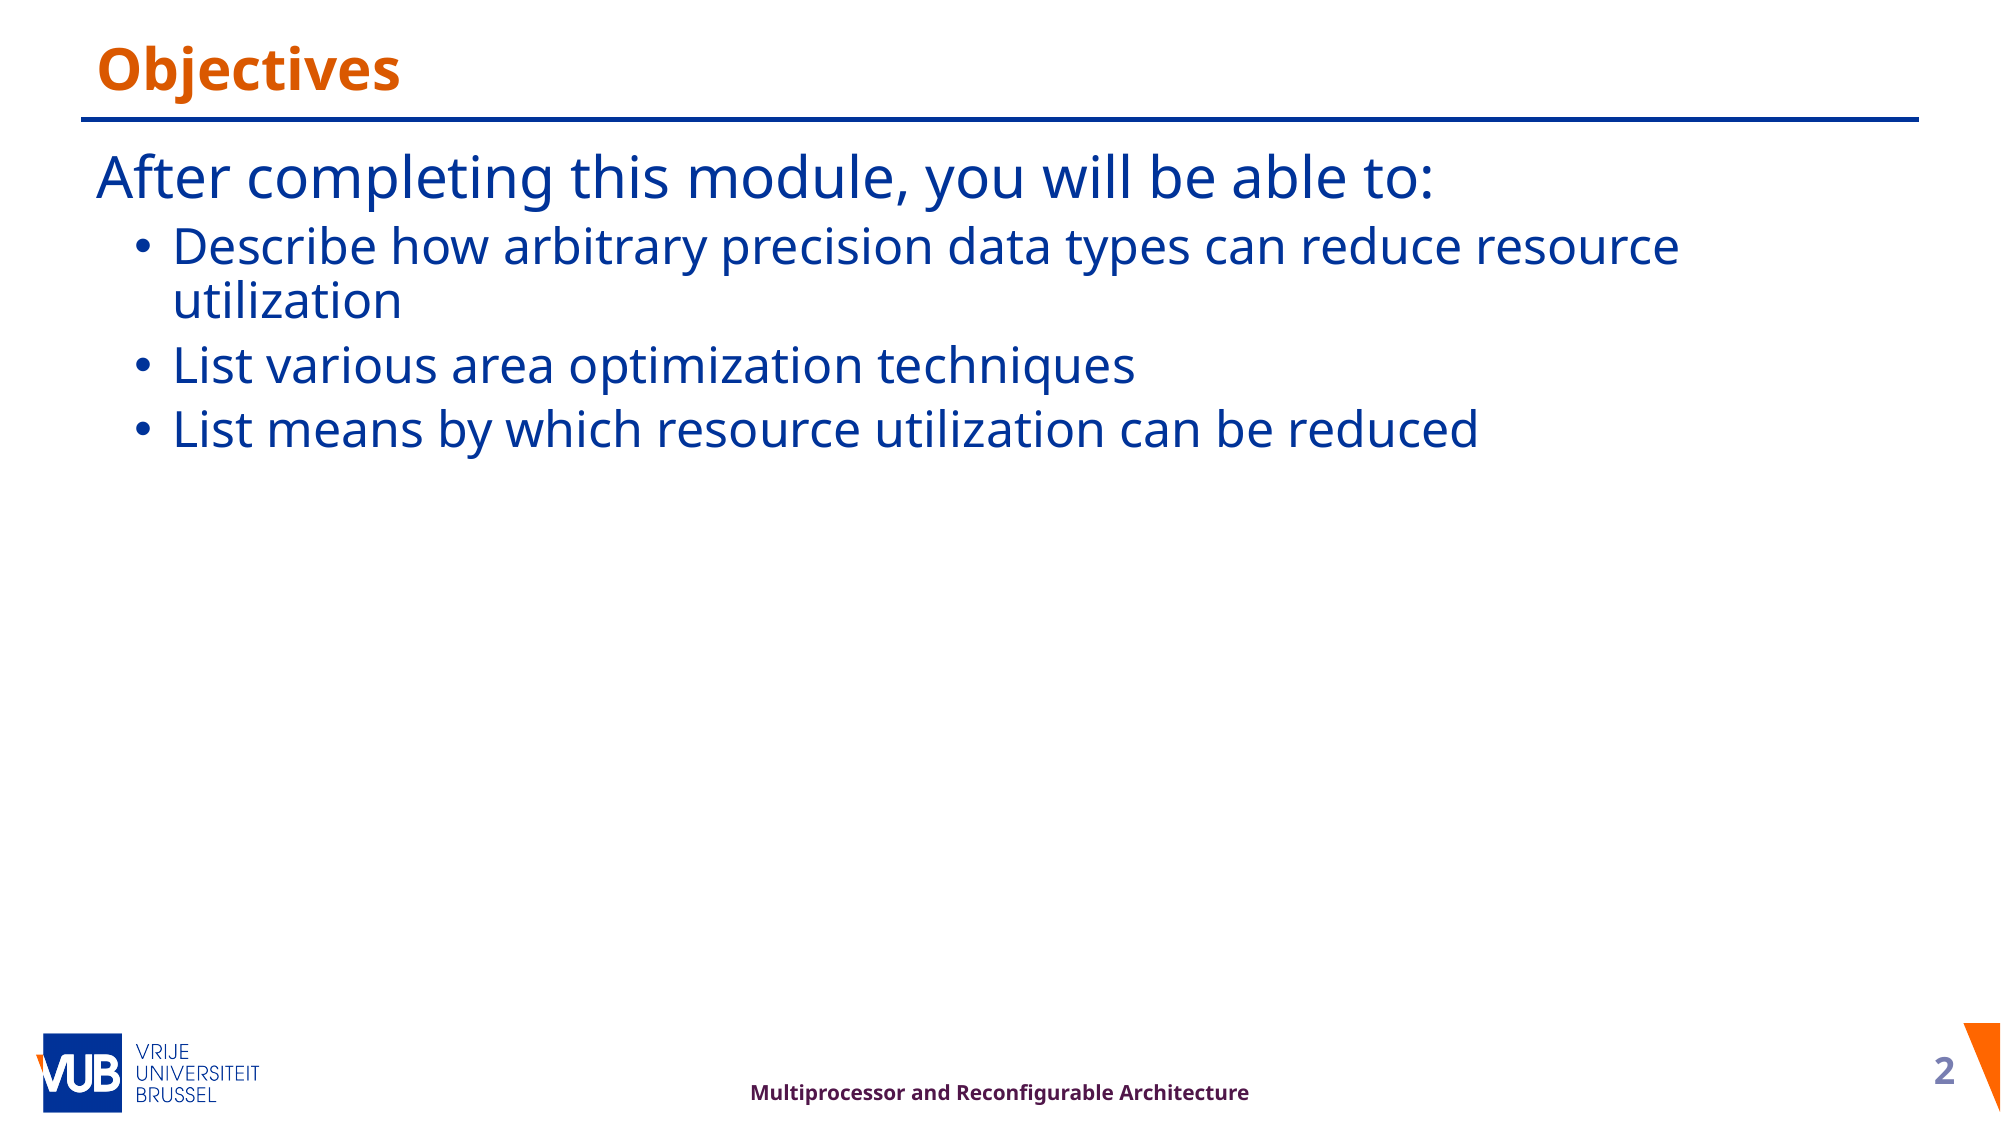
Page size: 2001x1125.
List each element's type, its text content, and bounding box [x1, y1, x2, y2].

title Objectives [81, 22, 1920, 122]
picture [29, 1023, 266, 1123]
slide_number 1 [1520, 1042, 1971, 1103]
list After completing this module, you will be able to: Describe how arbitrary precision data types can reduce resource utilization List various area optimization techniques List means by which resource utilization can be reduced [81, 140, 1920, 1014]
